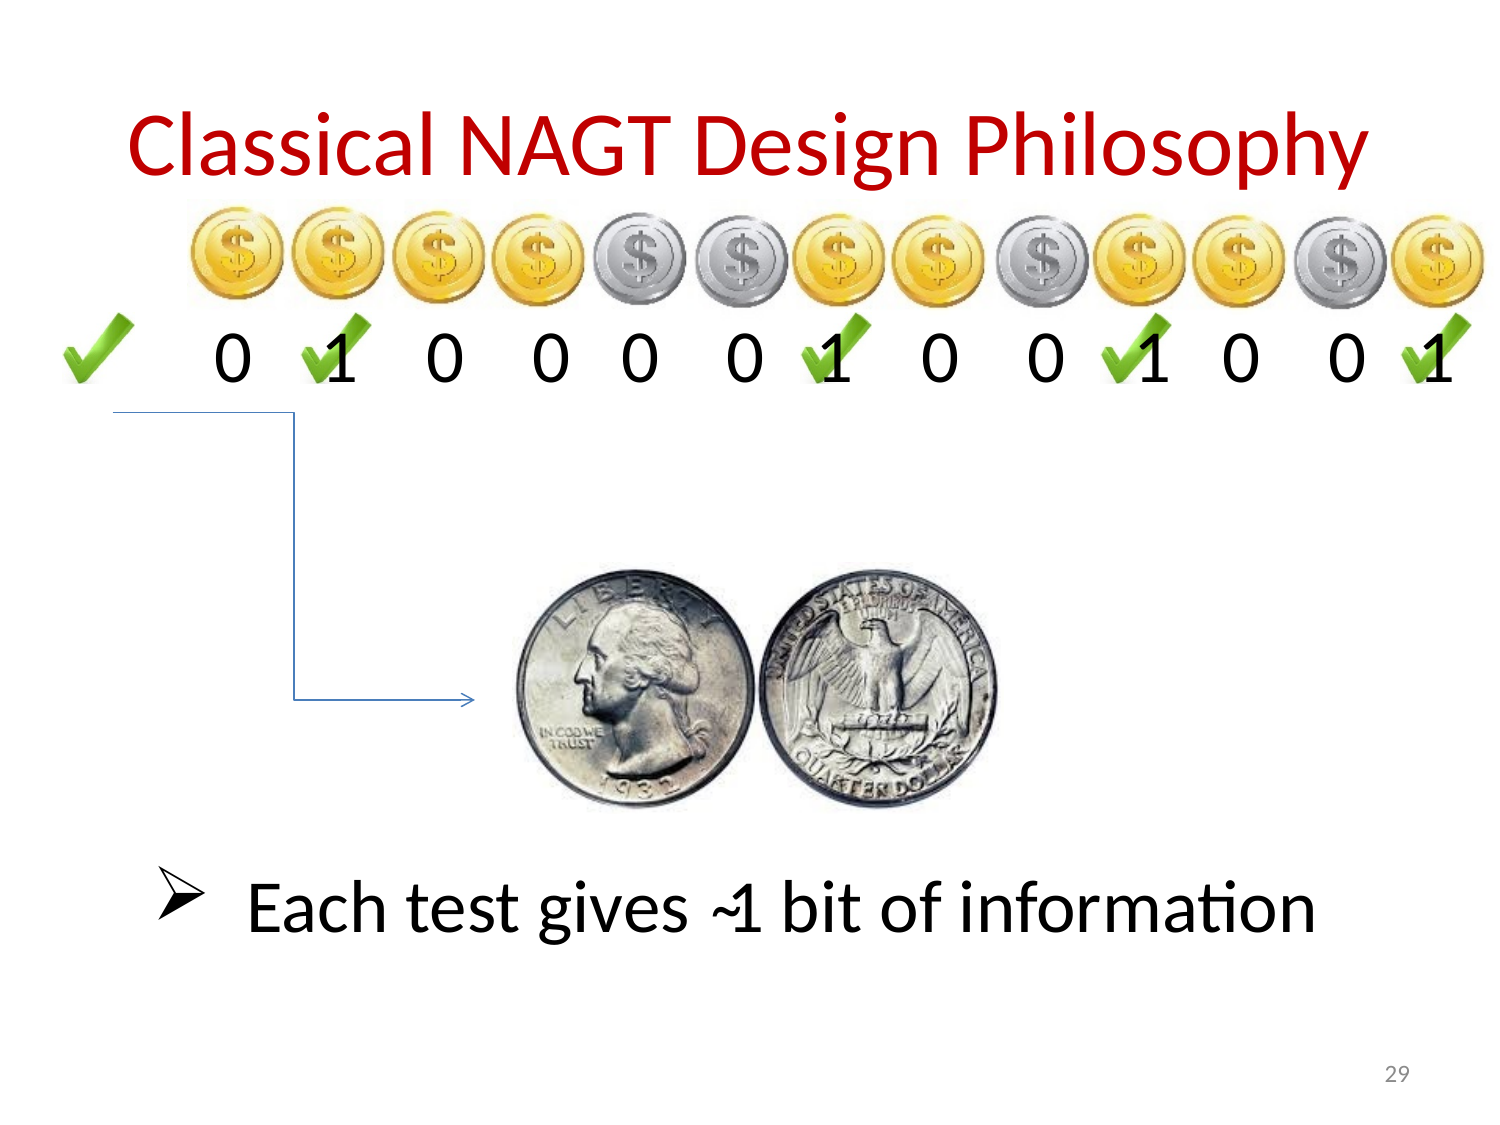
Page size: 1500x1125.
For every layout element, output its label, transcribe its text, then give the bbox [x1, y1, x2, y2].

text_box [112, 412, 476, 701]
picture [62, 312, 135, 384]
picture [512, 562, 1004, 815]
text_box 0 1 0 0 0 0 1 0 0 1 0 0 1 [200, 331, 1500, 405]
text_box Each test gives ̴1 bit of information [137, 849, 1388, 955]
title Classical NAGT Design Philosophy [75, 45, 1425, 233]
slide_number 29 [1074, 1042, 1425, 1103]
picture [187, 199, 1500, 384]
